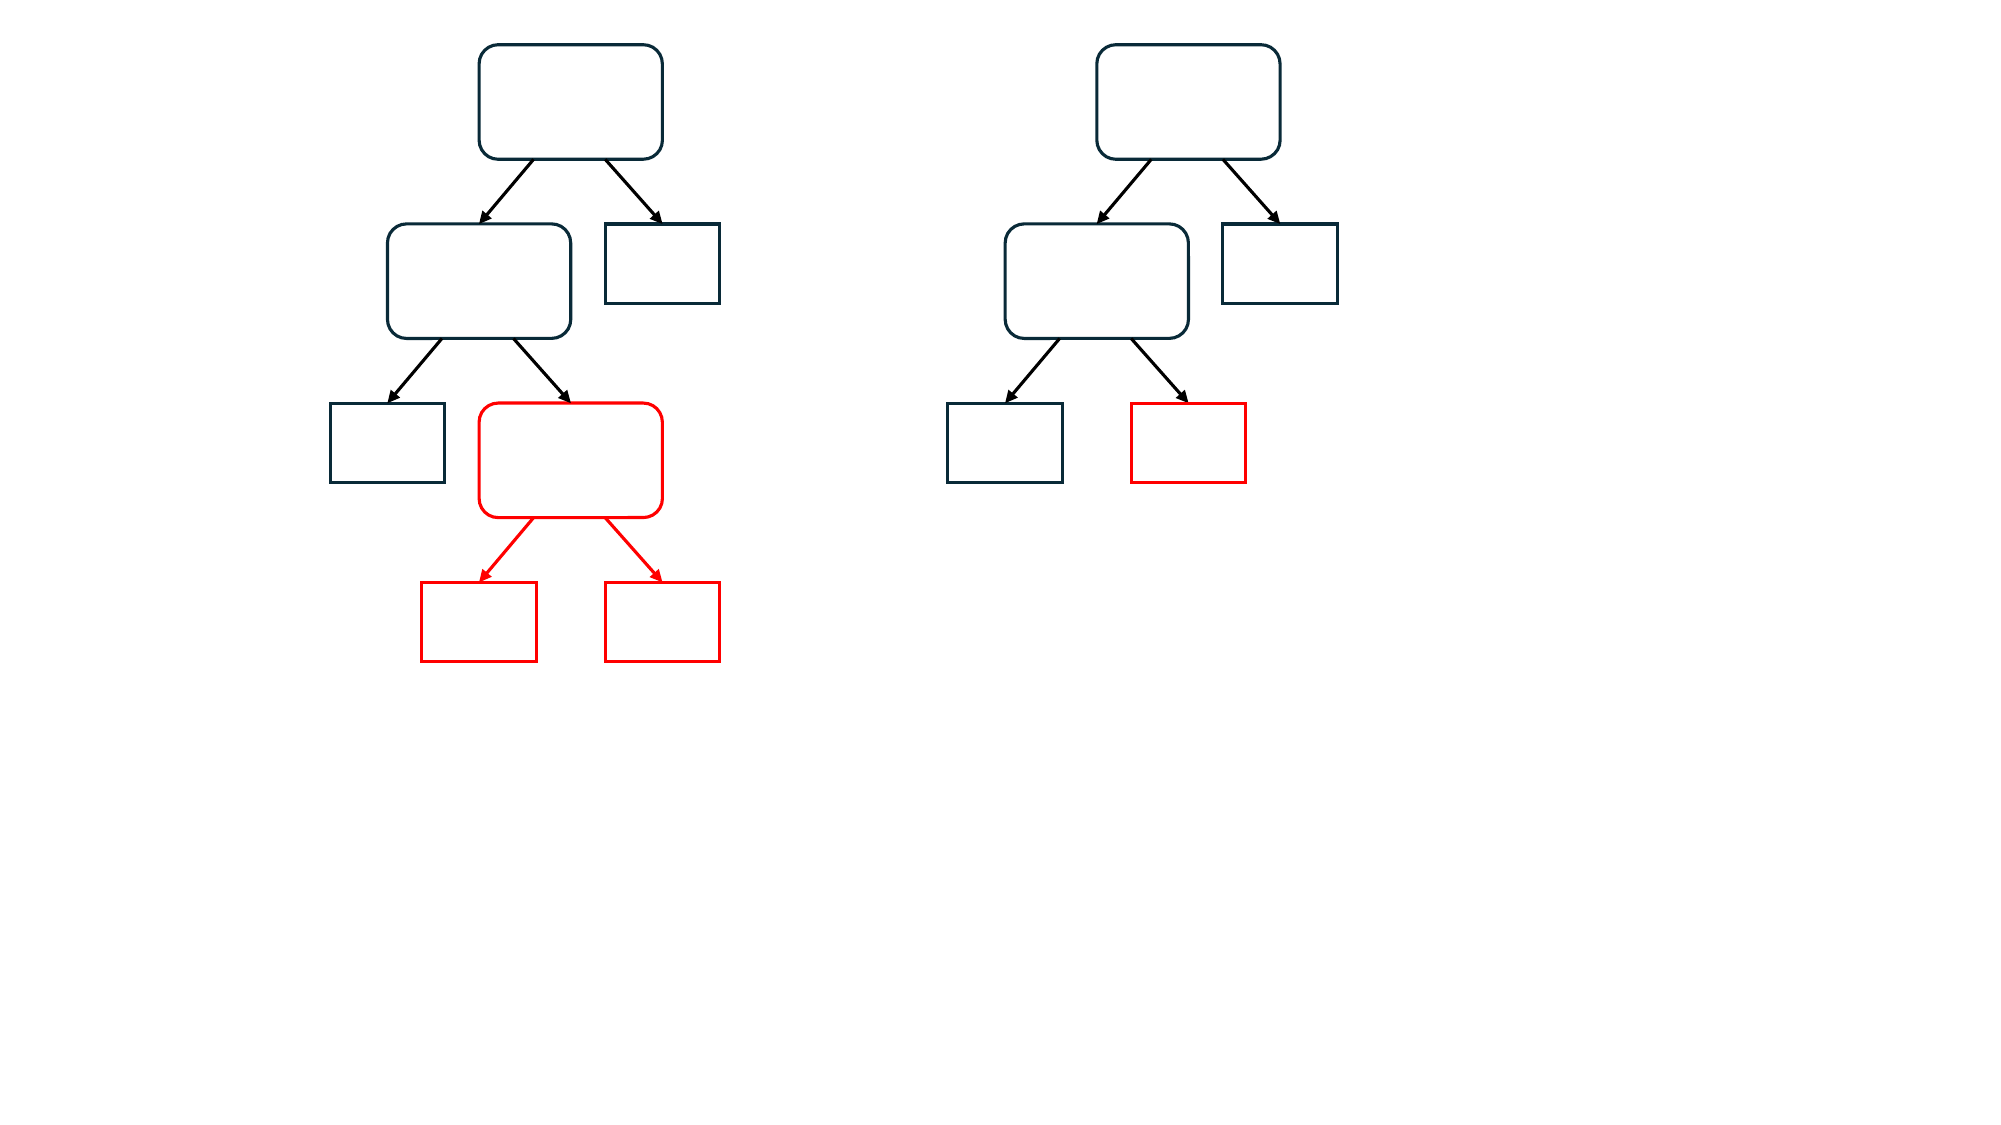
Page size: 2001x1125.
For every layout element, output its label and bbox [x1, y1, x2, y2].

text_box [604, 222, 721, 305]
text_box [420, 581, 538, 663]
text_box [329, 402, 446, 484]
text_box [604, 517, 663, 583]
text_box [1221, 222, 1339, 305]
text_box [1222, 158, 1281, 225]
text_box [604, 581, 721, 663]
text_box [946, 402, 1064, 484]
text_box [512, 337, 572, 404]
text_box [386, 337, 443, 404]
text_box [1095, 43, 1282, 161]
text_box [385, 222, 573, 340]
text_box [1003, 222, 1191, 340]
text_box [477, 401, 664, 520]
text_box [1130, 337, 1189, 404]
text_box [1130, 402, 1247, 484]
text_box [1096, 158, 1152, 225]
text_box [604, 158, 663, 225]
text_box [478, 517, 535, 583]
text_box [477, 43, 664, 161]
text_box [478, 158, 535, 225]
text_box [1004, 337, 1061, 404]
